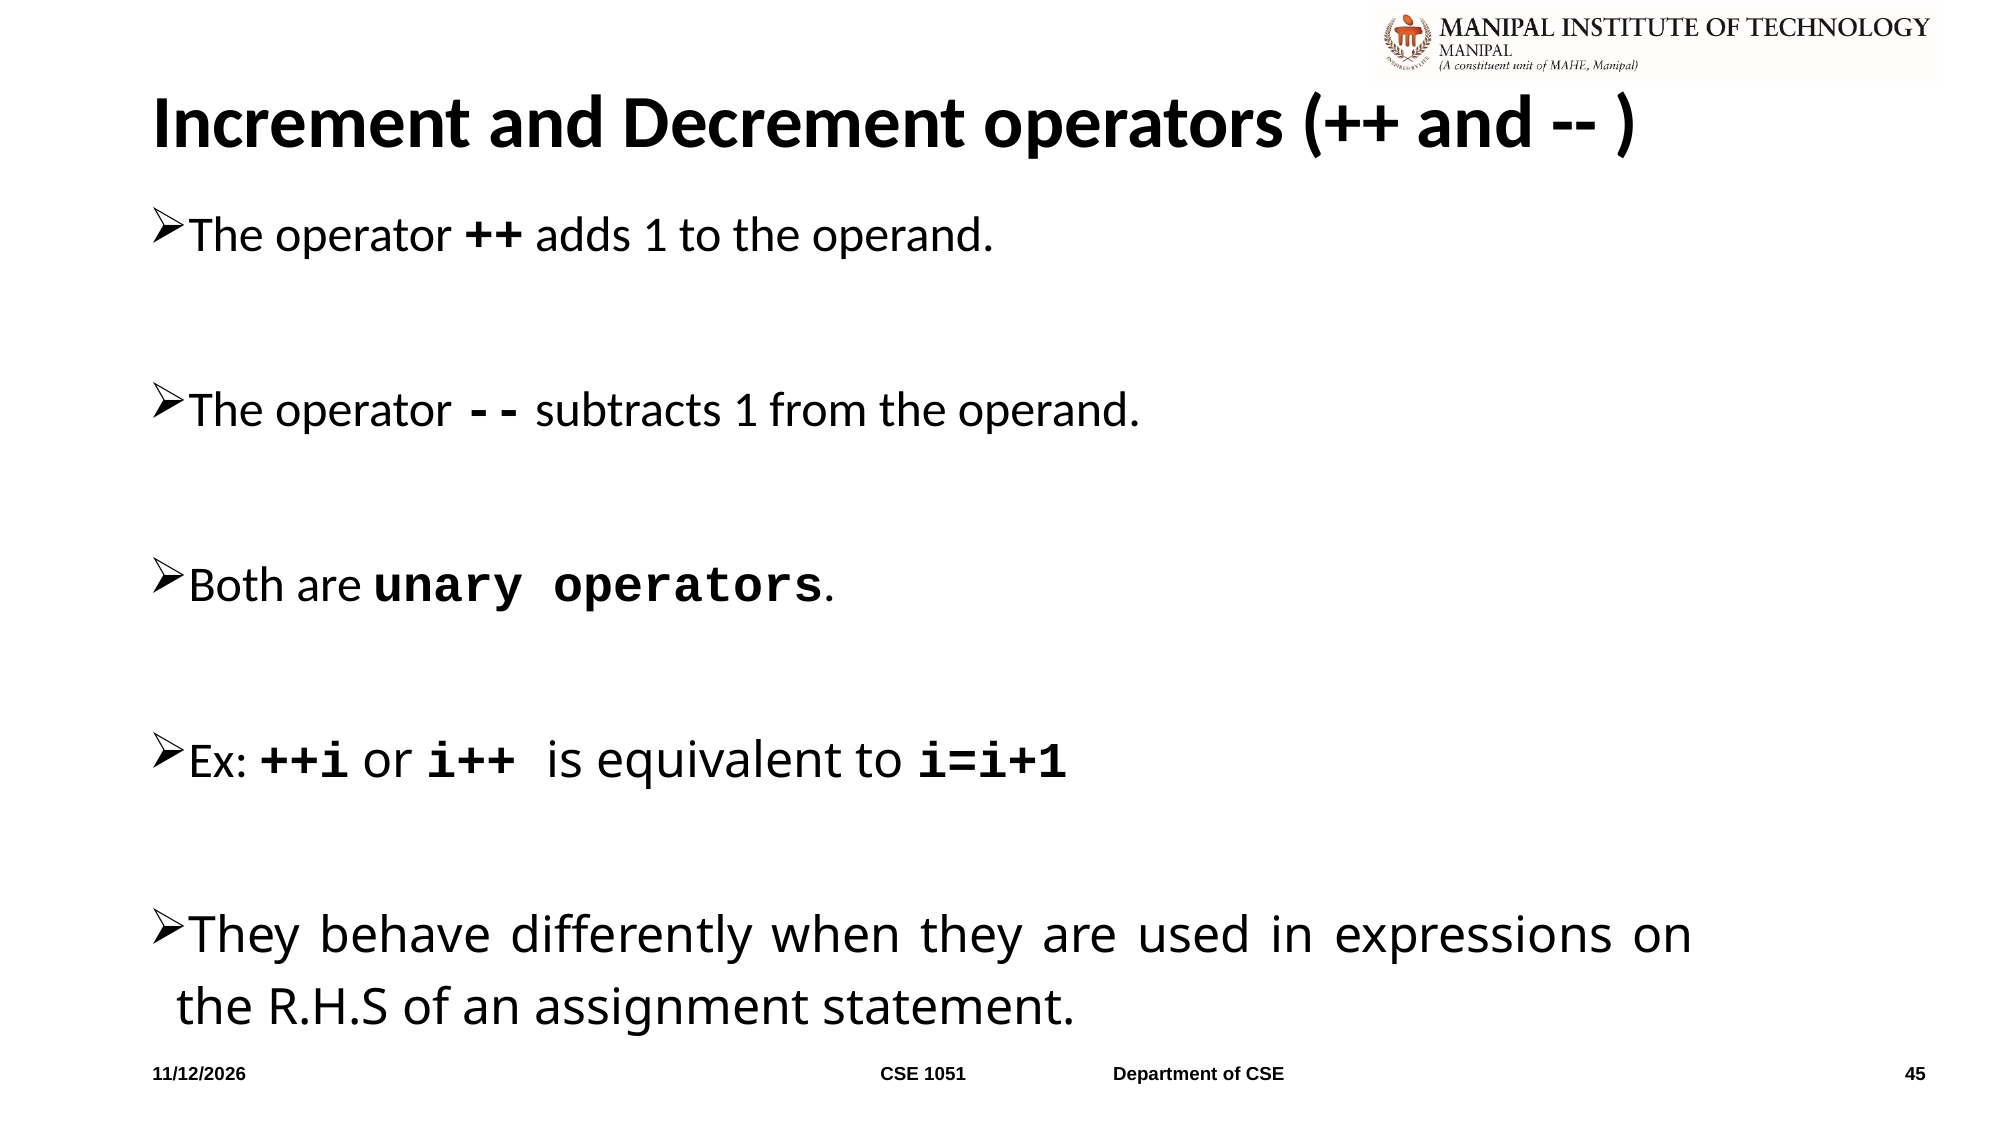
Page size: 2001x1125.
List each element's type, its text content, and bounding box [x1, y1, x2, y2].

title Increment and Decrement operators (++ and -- ) [137, 80, 1803, 166]
list The operator ++ adds 1 to the operand. The operator -- subtracts 1 from the operand. Both are unary operators. Ex: ++i or i++ is equivalent to i=i+1 They behave differently when they are used in expressions on the R.H.S of an assignment statement. [137, 183, 1706, 938]
footer CSE 1051 Department of CSE [362, 1042, 1803, 1103]
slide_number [137, 1042, 327, 1103]
slide_number 45 [1862, 1042, 1941, 1103]
picture [1371, 6, 1941, 85]
